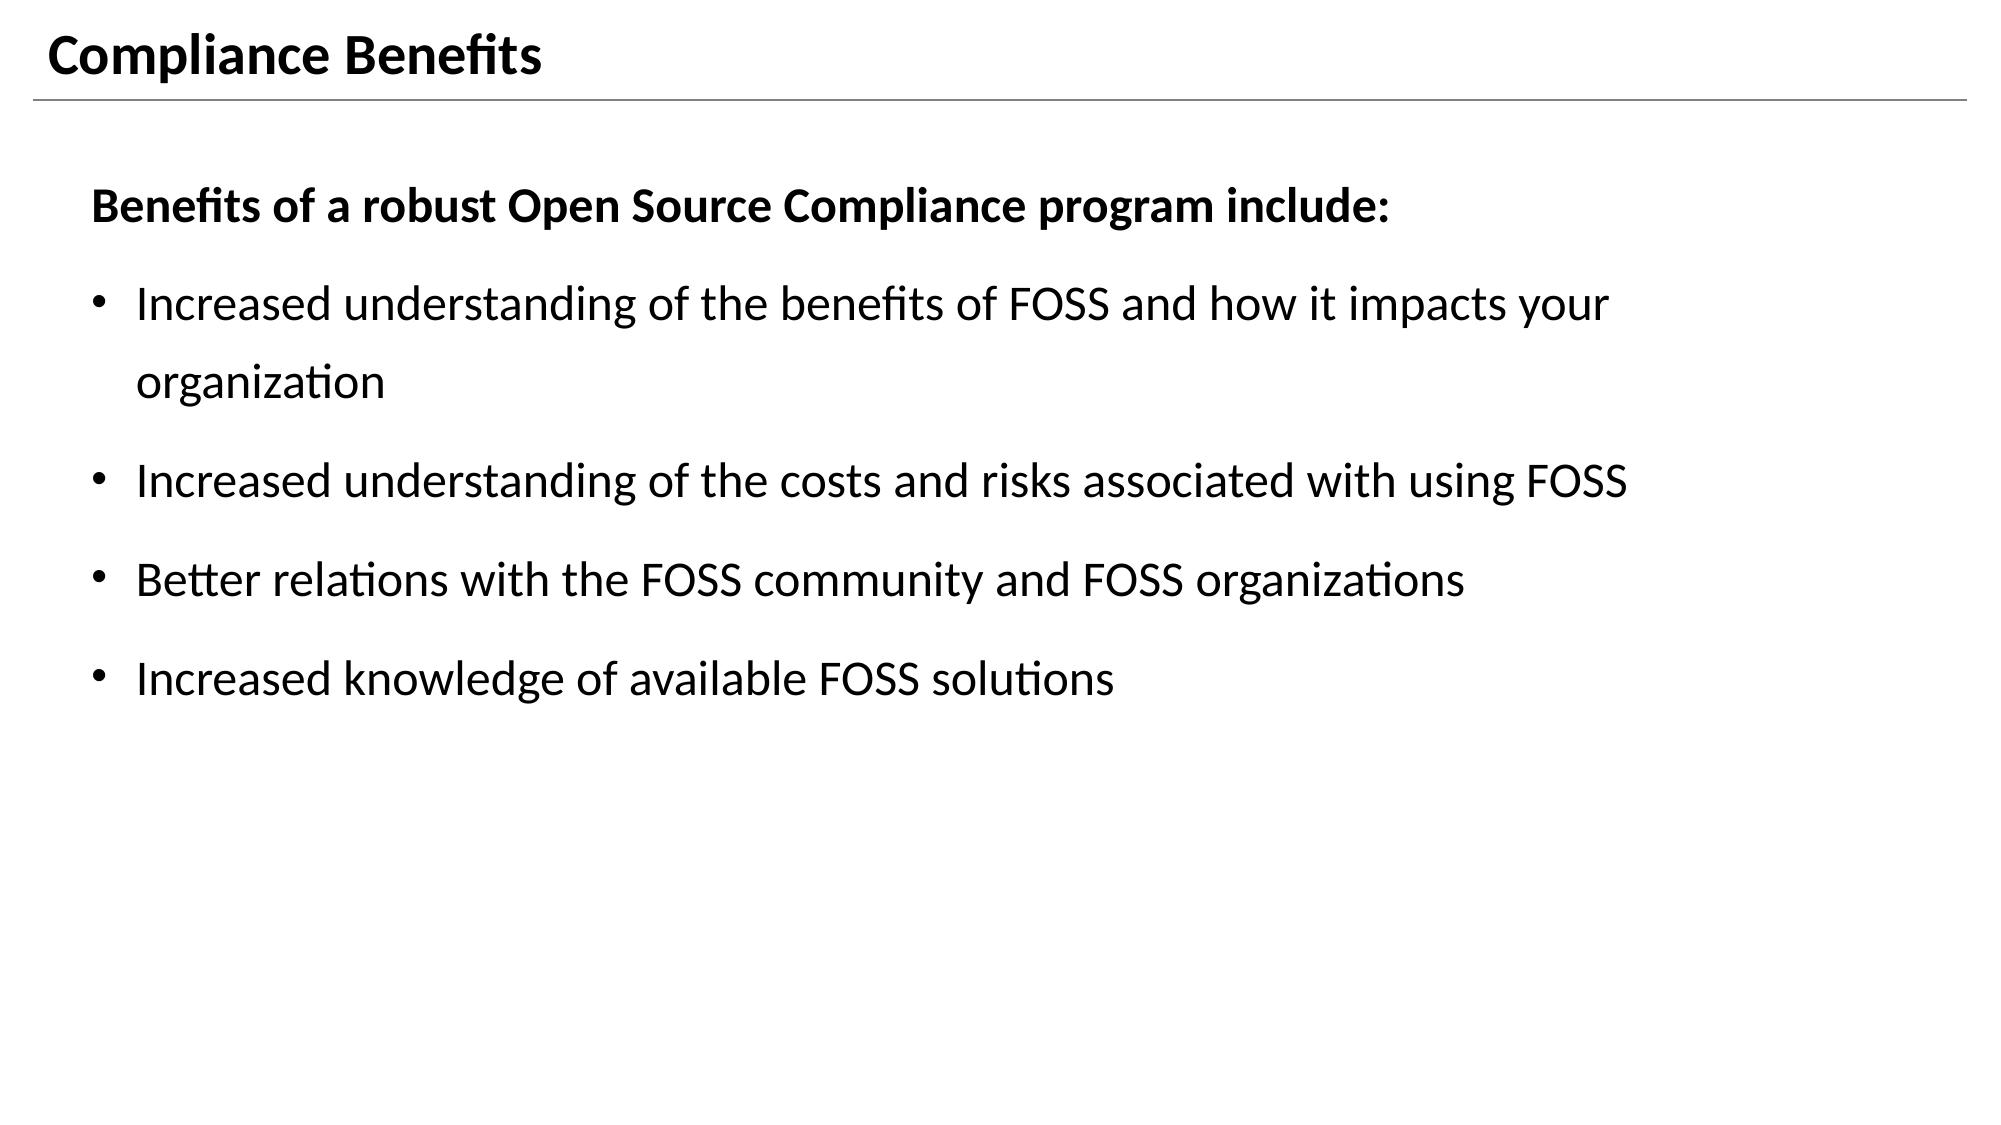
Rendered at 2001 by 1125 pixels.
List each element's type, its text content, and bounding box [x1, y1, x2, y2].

title Compliance Benefits [33, 11, 1947, 100]
list Benefits of a robust Open Source Compliance program include: Increased understanding of the benefits of FOSS and how it impacts your organization Increased understanding of the costs and risks associated with using FOSS Better relations with the FOSS community and FOSS organizations Increased knowledge of available FOSS solutions [50, 112, 1901, 1083]
